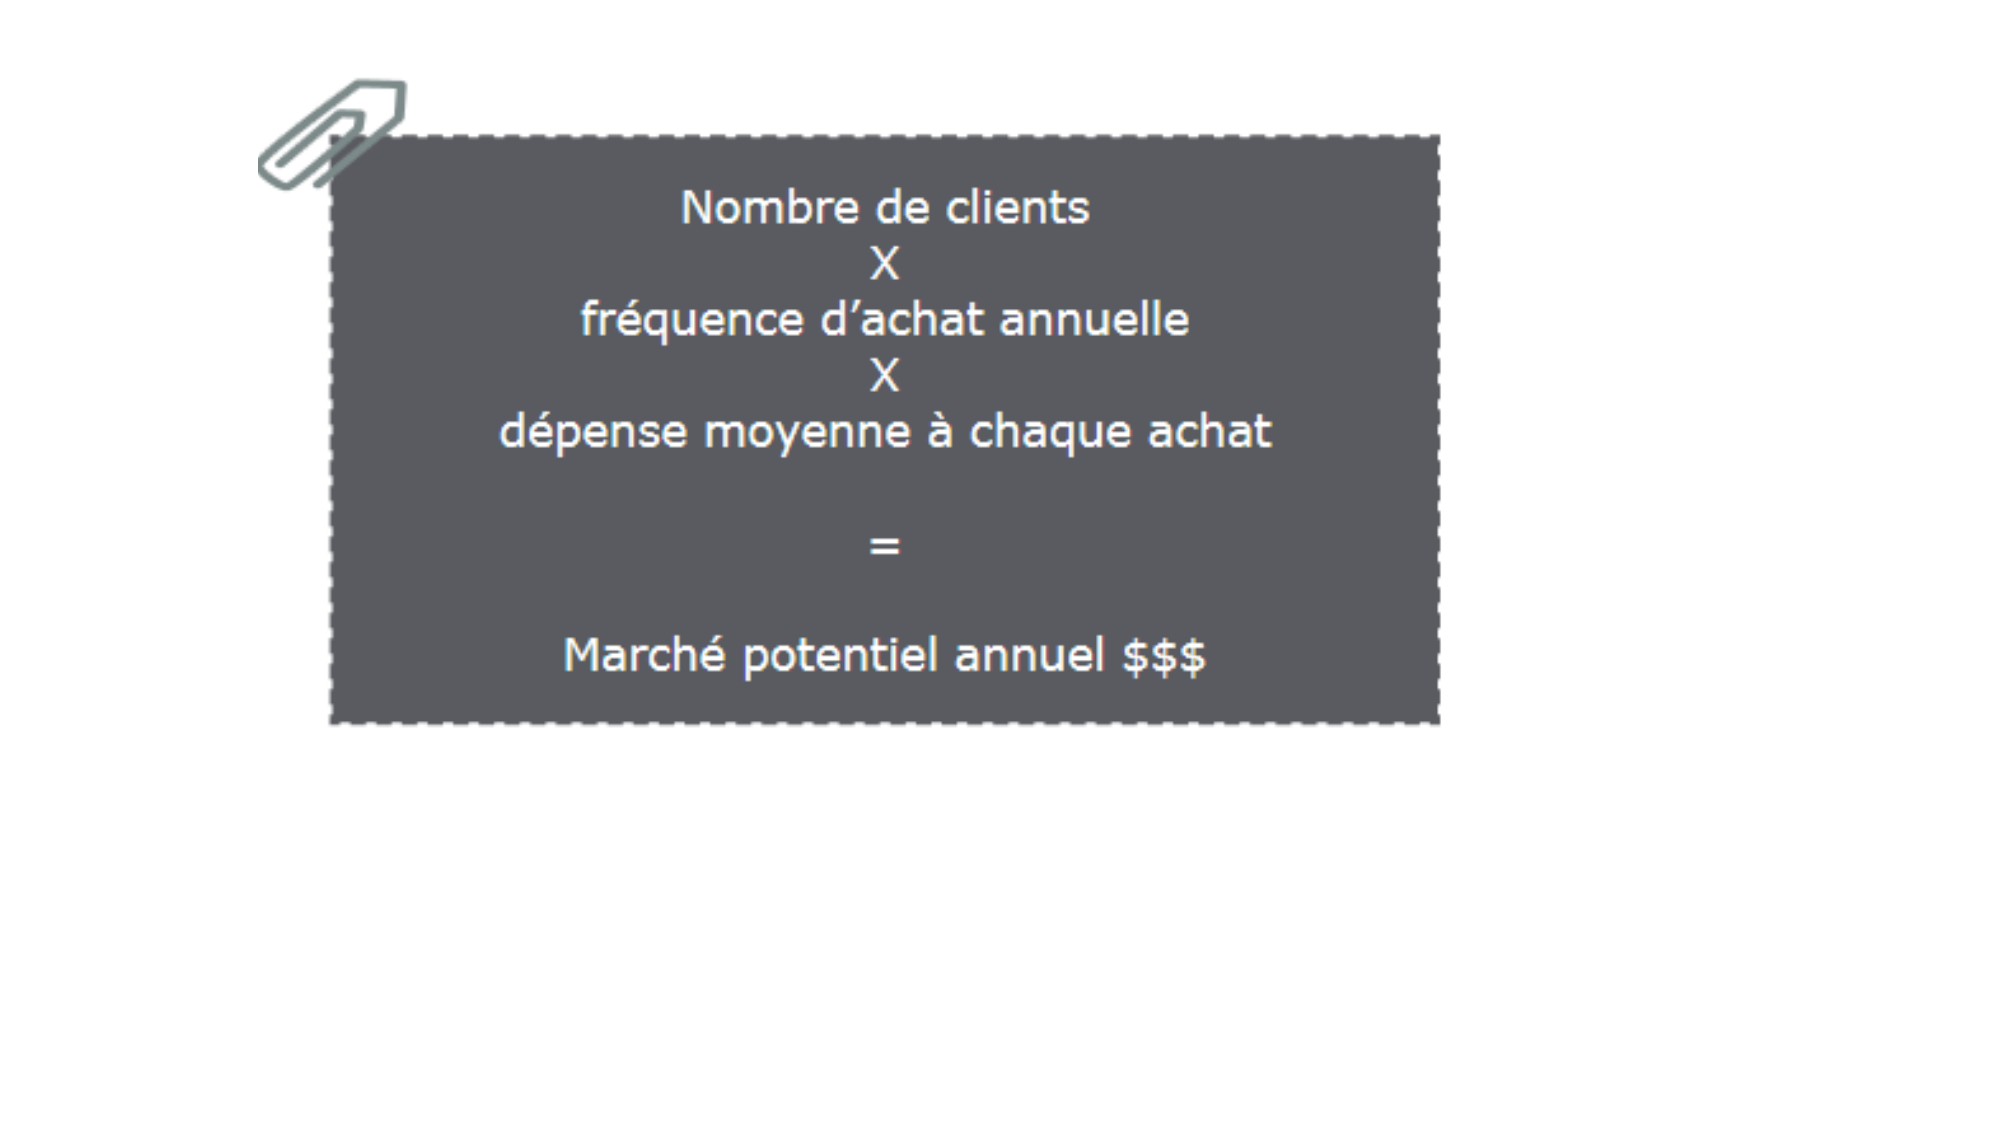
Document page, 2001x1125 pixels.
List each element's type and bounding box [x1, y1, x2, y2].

picture [258, 41, 1497, 809]
